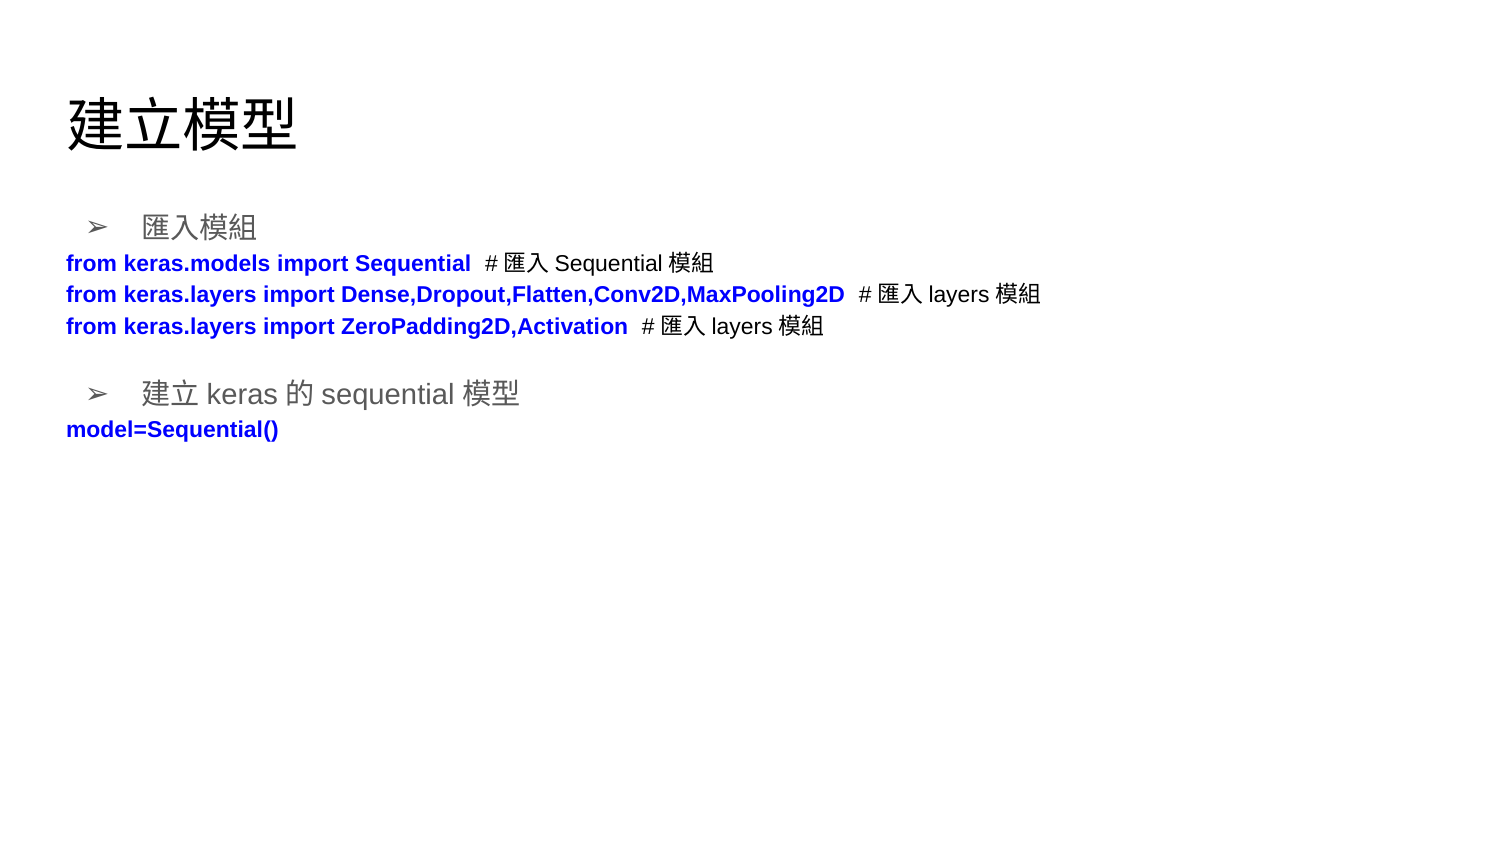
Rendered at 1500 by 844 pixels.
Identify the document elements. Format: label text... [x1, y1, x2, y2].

list 匯入模組 from keras.models import Sequential #匯入Sequential模組 from keras.layers import Dense,Dropout,Flatten,Conv2D,MaxPooling2D #匯入layers模組 from keras.layers import ZeroPadding2D,Activation #匯入layers模組 建立keras的sequential模型 model=Sequential() [51, 189, 1449, 789]
title 建立模型 [51, 72, 1449, 167]
